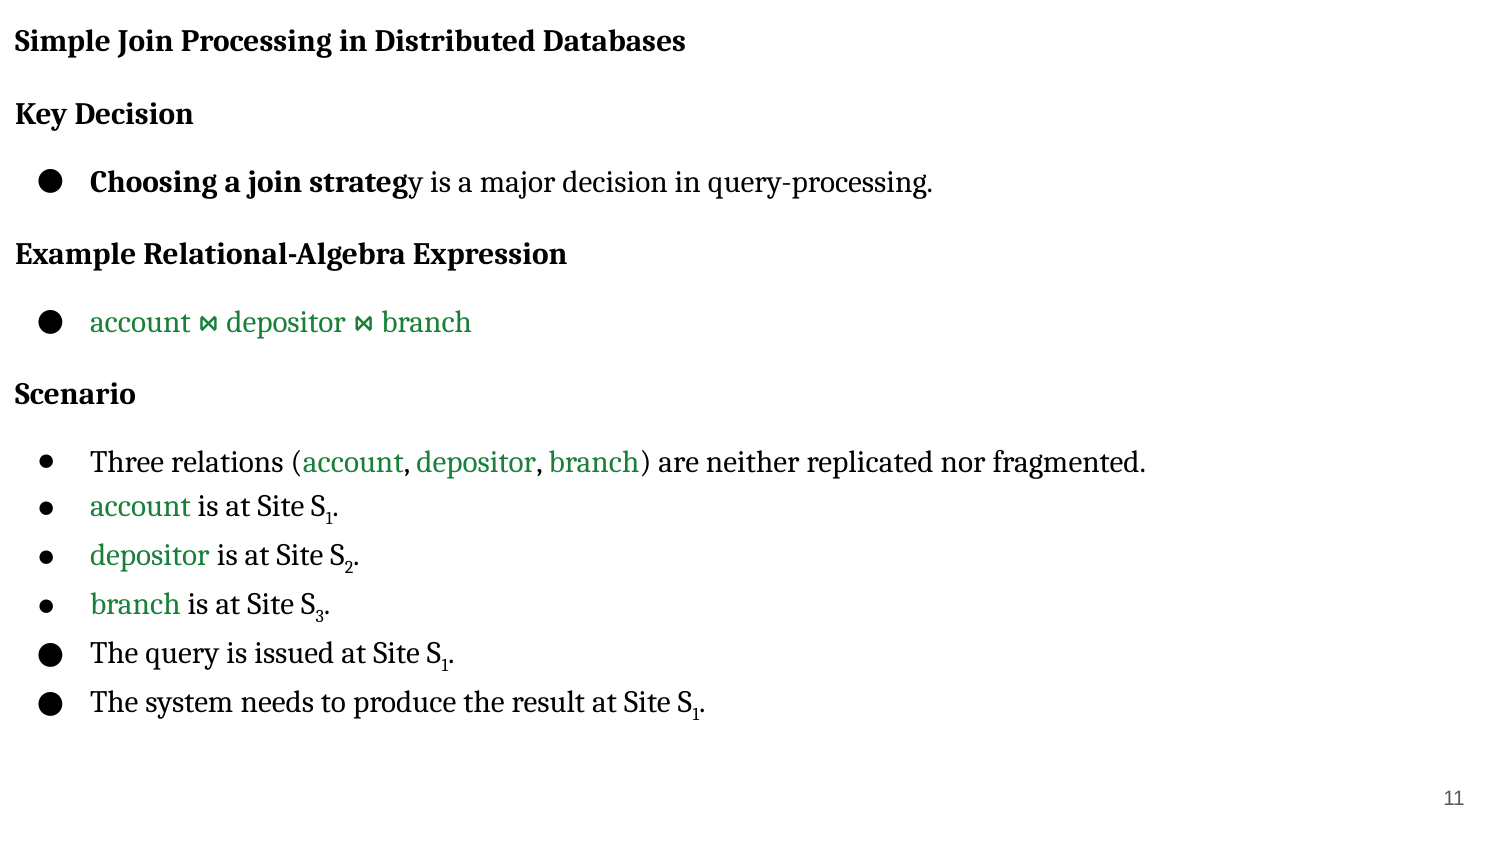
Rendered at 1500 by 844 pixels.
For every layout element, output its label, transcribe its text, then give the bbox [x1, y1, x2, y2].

text_box Simple Join Processing in Distributed Databases Key Decision Choosing a join strategy is a major decision in query-processing. Example Relational-Algebra Expression account ⋈ depositor ⋈ branch Scenario Three relations (account, depositor, branch) are neither replicated nor fragmented. account is at Site S1. depositor is at Site S2. branch is at Site S3. The query is issued at Site S1. The system needs to produce the result at Site S1. [0, 0, 1500, 739]
slide_number ‹#› [1389, 764, 1480, 830]
